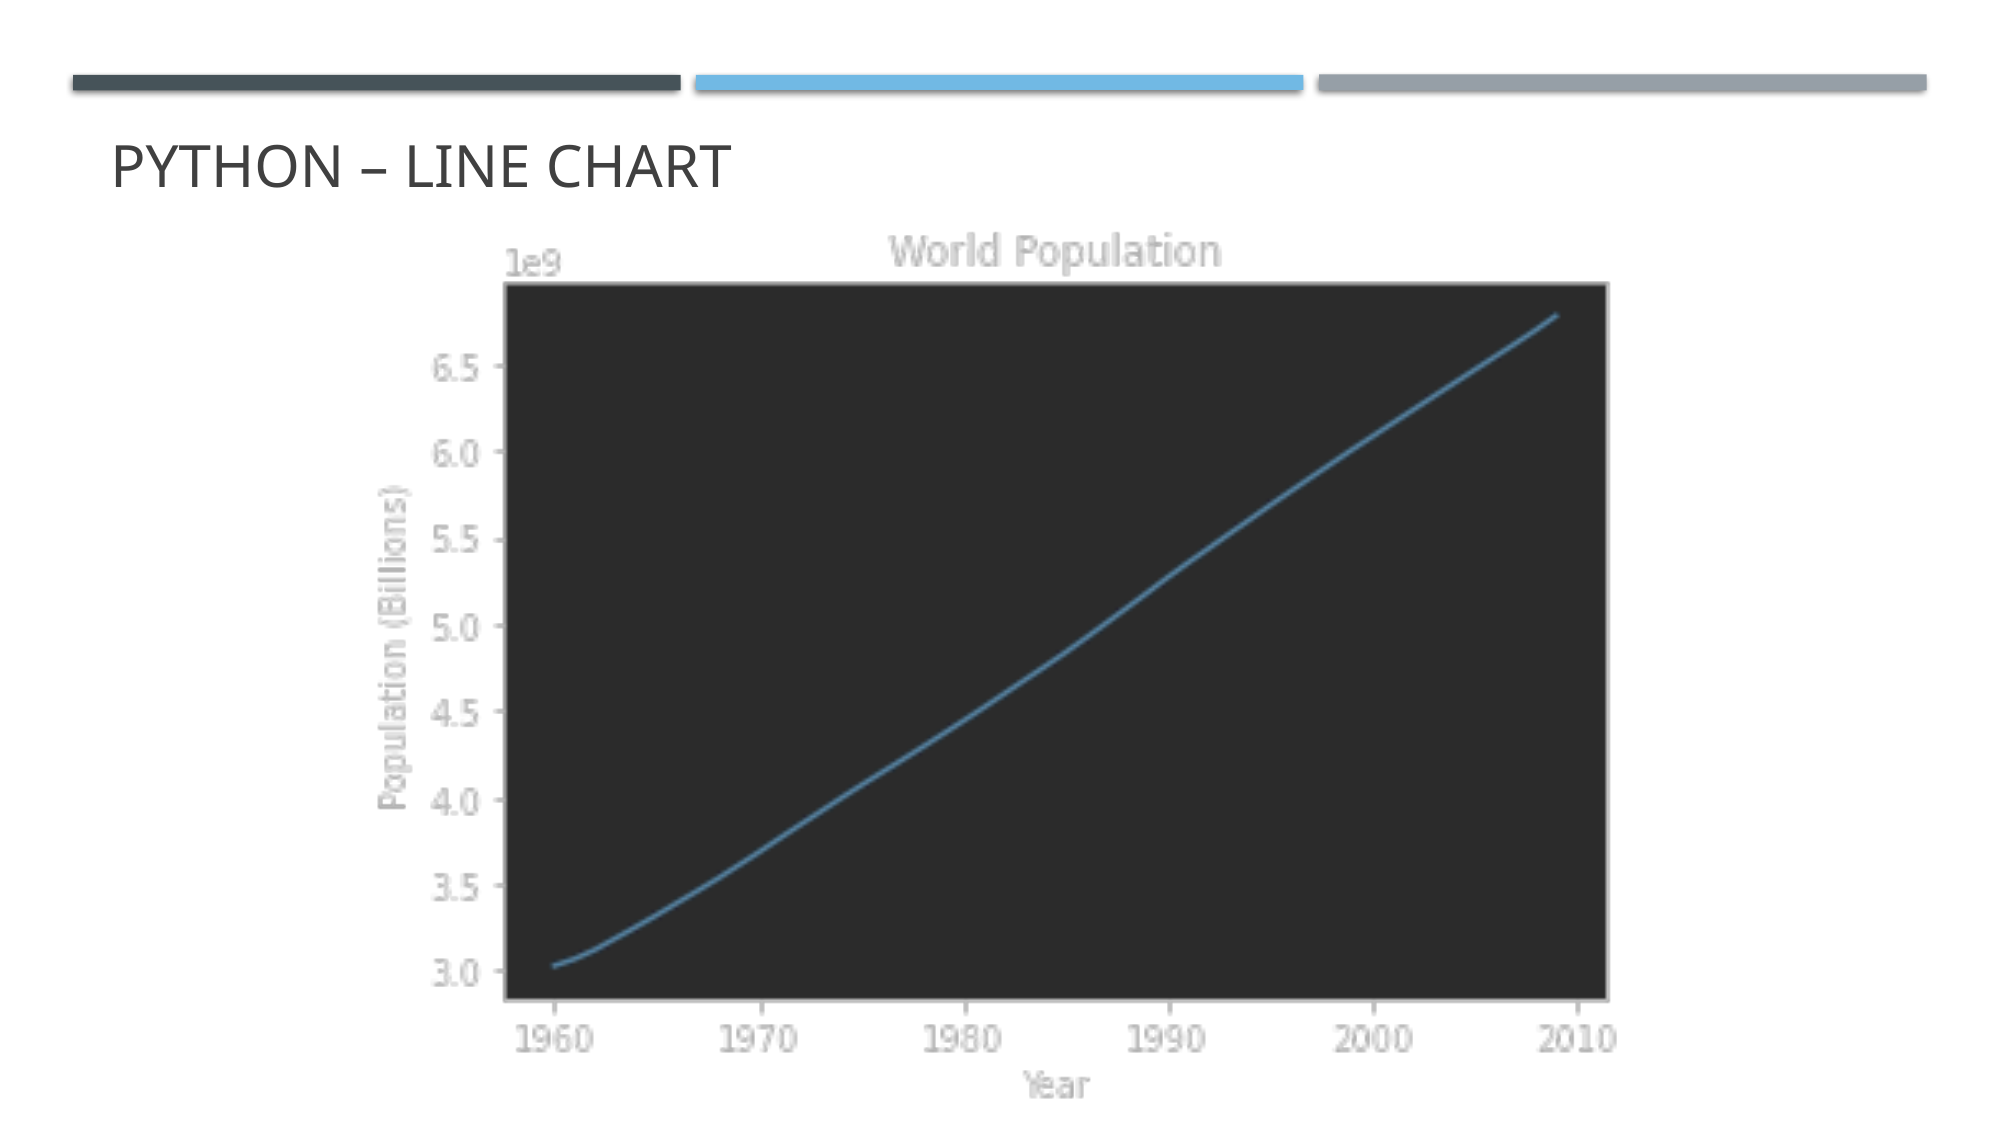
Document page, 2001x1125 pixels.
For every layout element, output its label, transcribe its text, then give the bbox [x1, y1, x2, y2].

picture [360, 210, 1640, 1125]
title Python – line chart [95, 115, 1905, 207]
